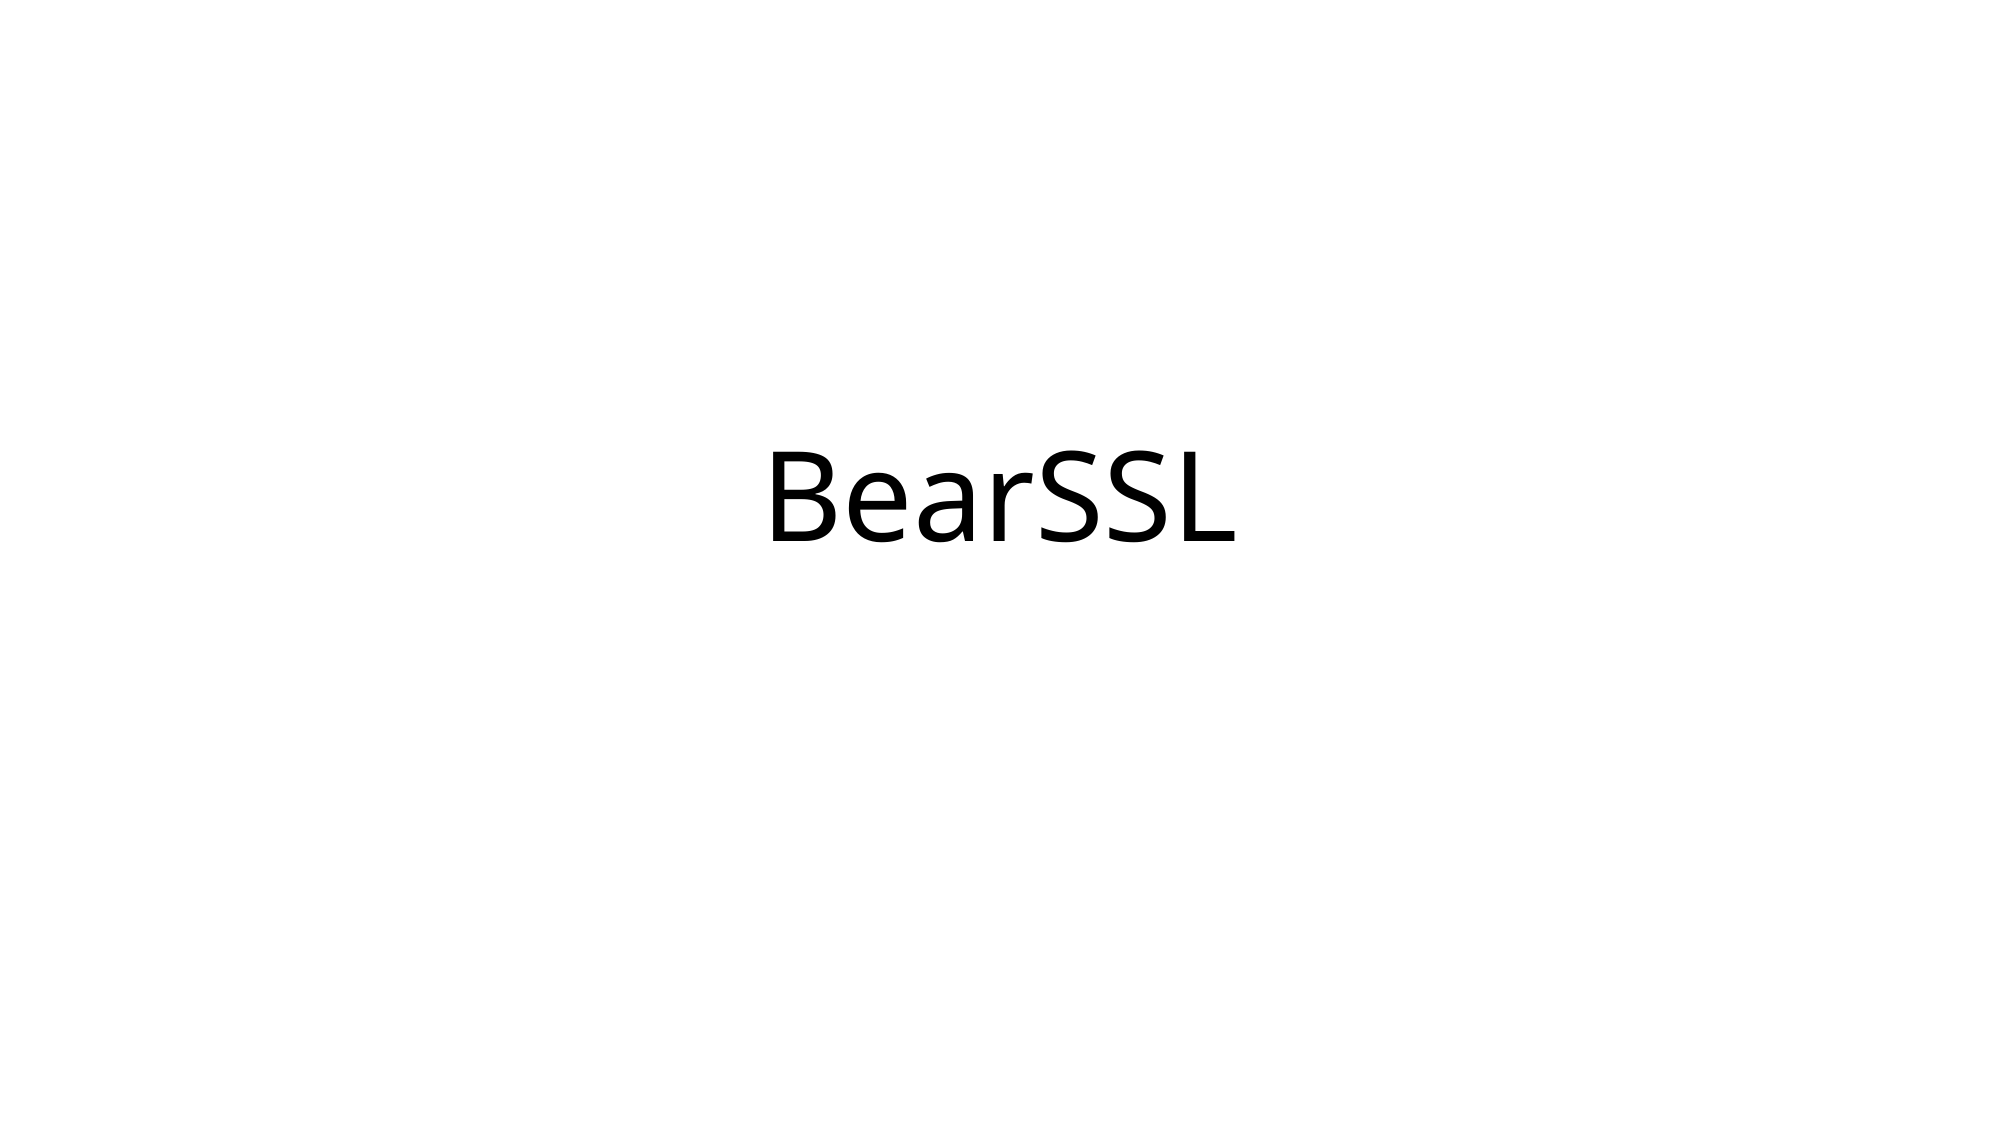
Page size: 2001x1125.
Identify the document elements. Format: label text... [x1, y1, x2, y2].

title BearSSL [249, 184, 1750, 576]
